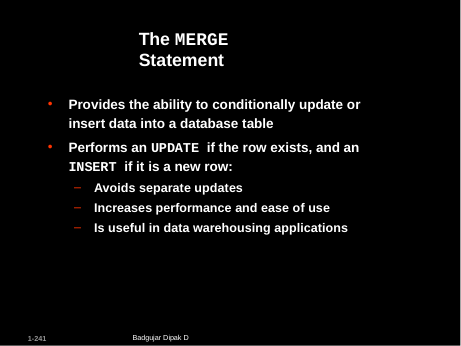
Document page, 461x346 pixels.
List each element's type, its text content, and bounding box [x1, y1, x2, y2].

title The MERGE Statement [136, 25, 324, 86]
text_box Badgujar Dipak D [130, 331, 327, 343]
text_box Provides the ability to conditionally update or insert data into a database table Performs an UPDATE if the row exists, and an INSERT if it is a new row: Avoids separate updates Increases performance and ease of use Is useful in data warehousing applications [45, 89, 377, 235]
text_box 1-241 [25, 331, 50, 343]
